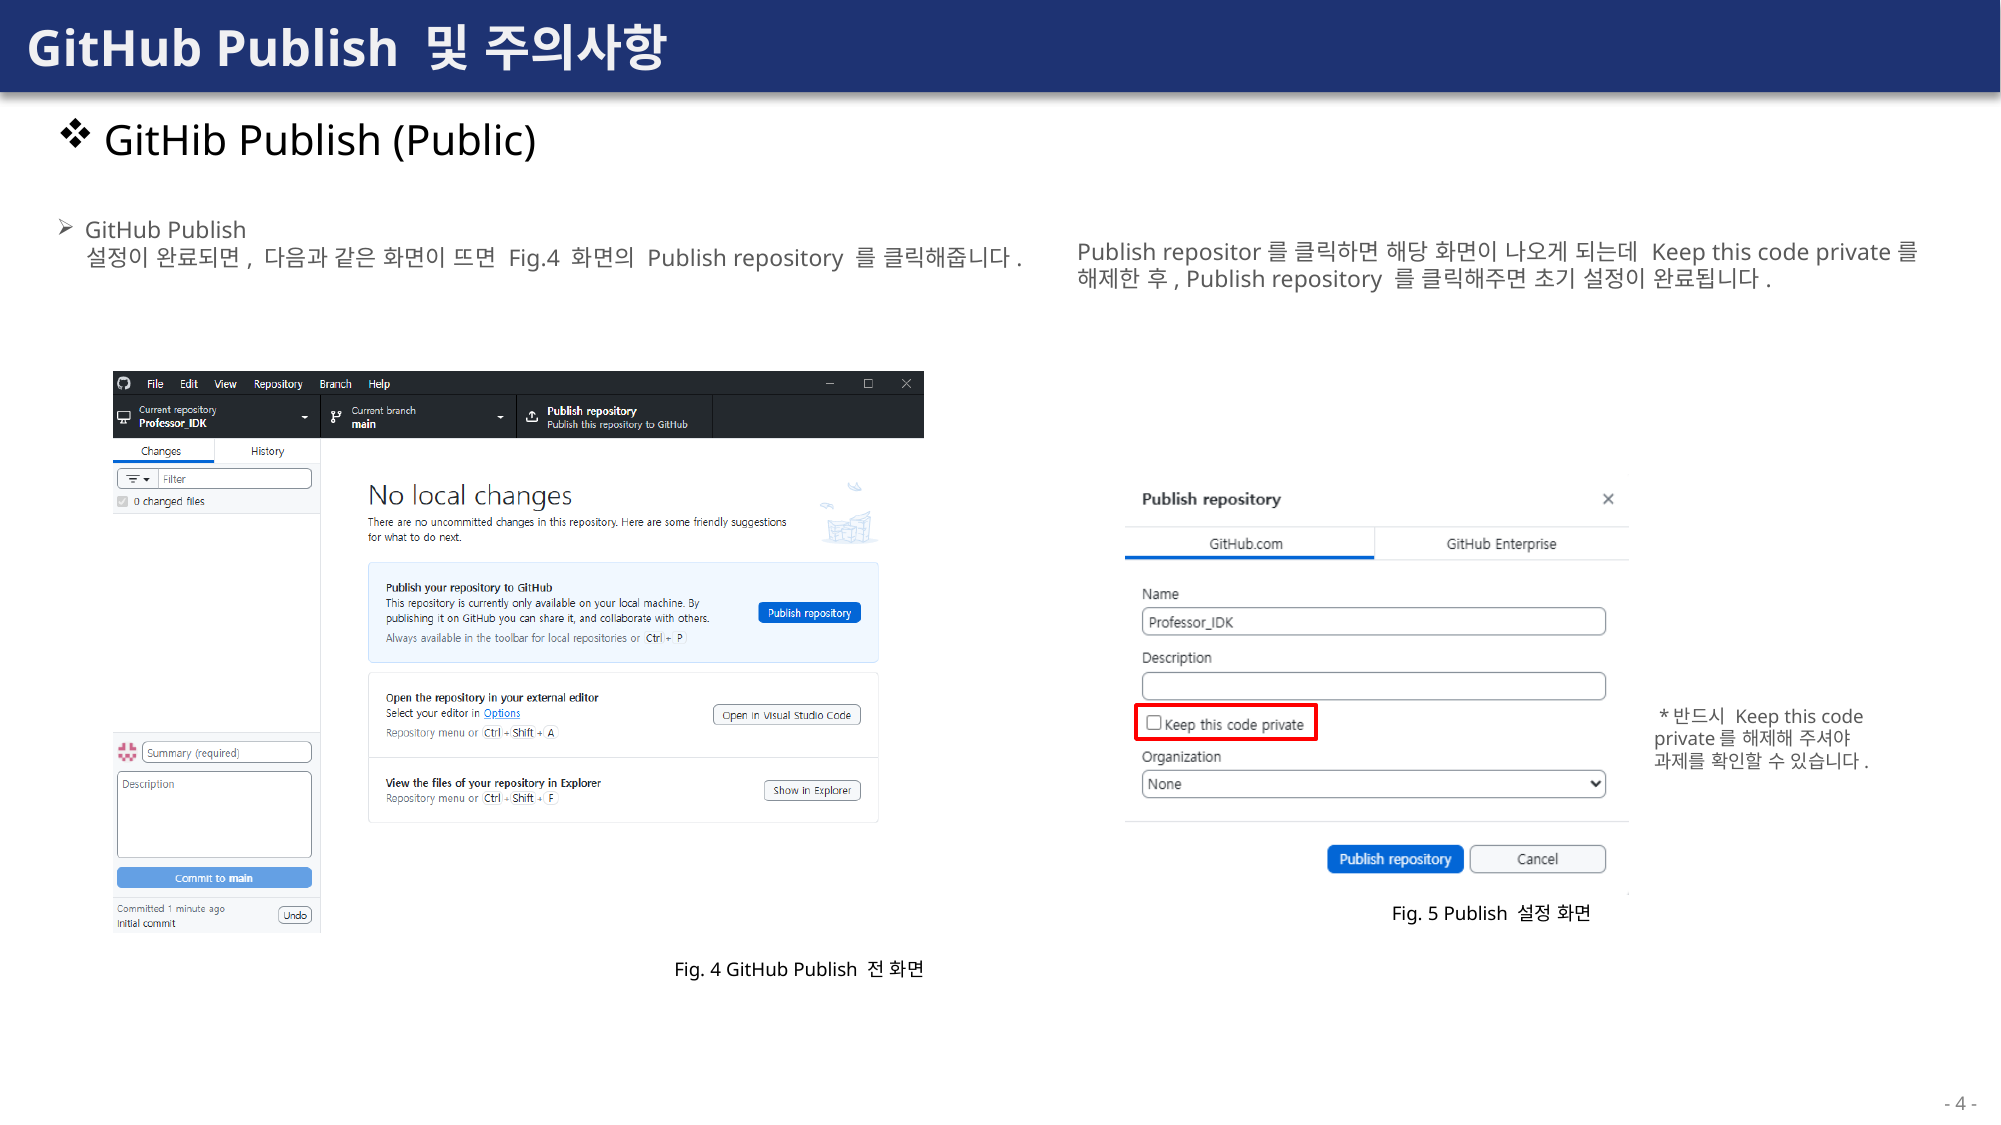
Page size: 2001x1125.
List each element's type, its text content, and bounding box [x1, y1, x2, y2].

text_box GitHub Publish 설정이 완료되면, 다음과 같은 화면이 뜨면 Fig.4 화면의 Publish repository 를 클릭해줍니다. [42, 208, 1062, 279]
text_box GitHib Publish (Public) [42, 105, 1021, 171]
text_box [112, 371, 945, 989]
title GitHub Publish 및 주의사항 [11, 0, 1745, 93]
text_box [1125, 473, 1909, 933]
text_box Publish repositor를 클릭하면 해당 화면이 나오게 되는데 Keep this code private를 해제한 후, Publish repository 를 클릭해주면 초기 설정이 완료됩니다. [1062, 175, 2000, 300]
